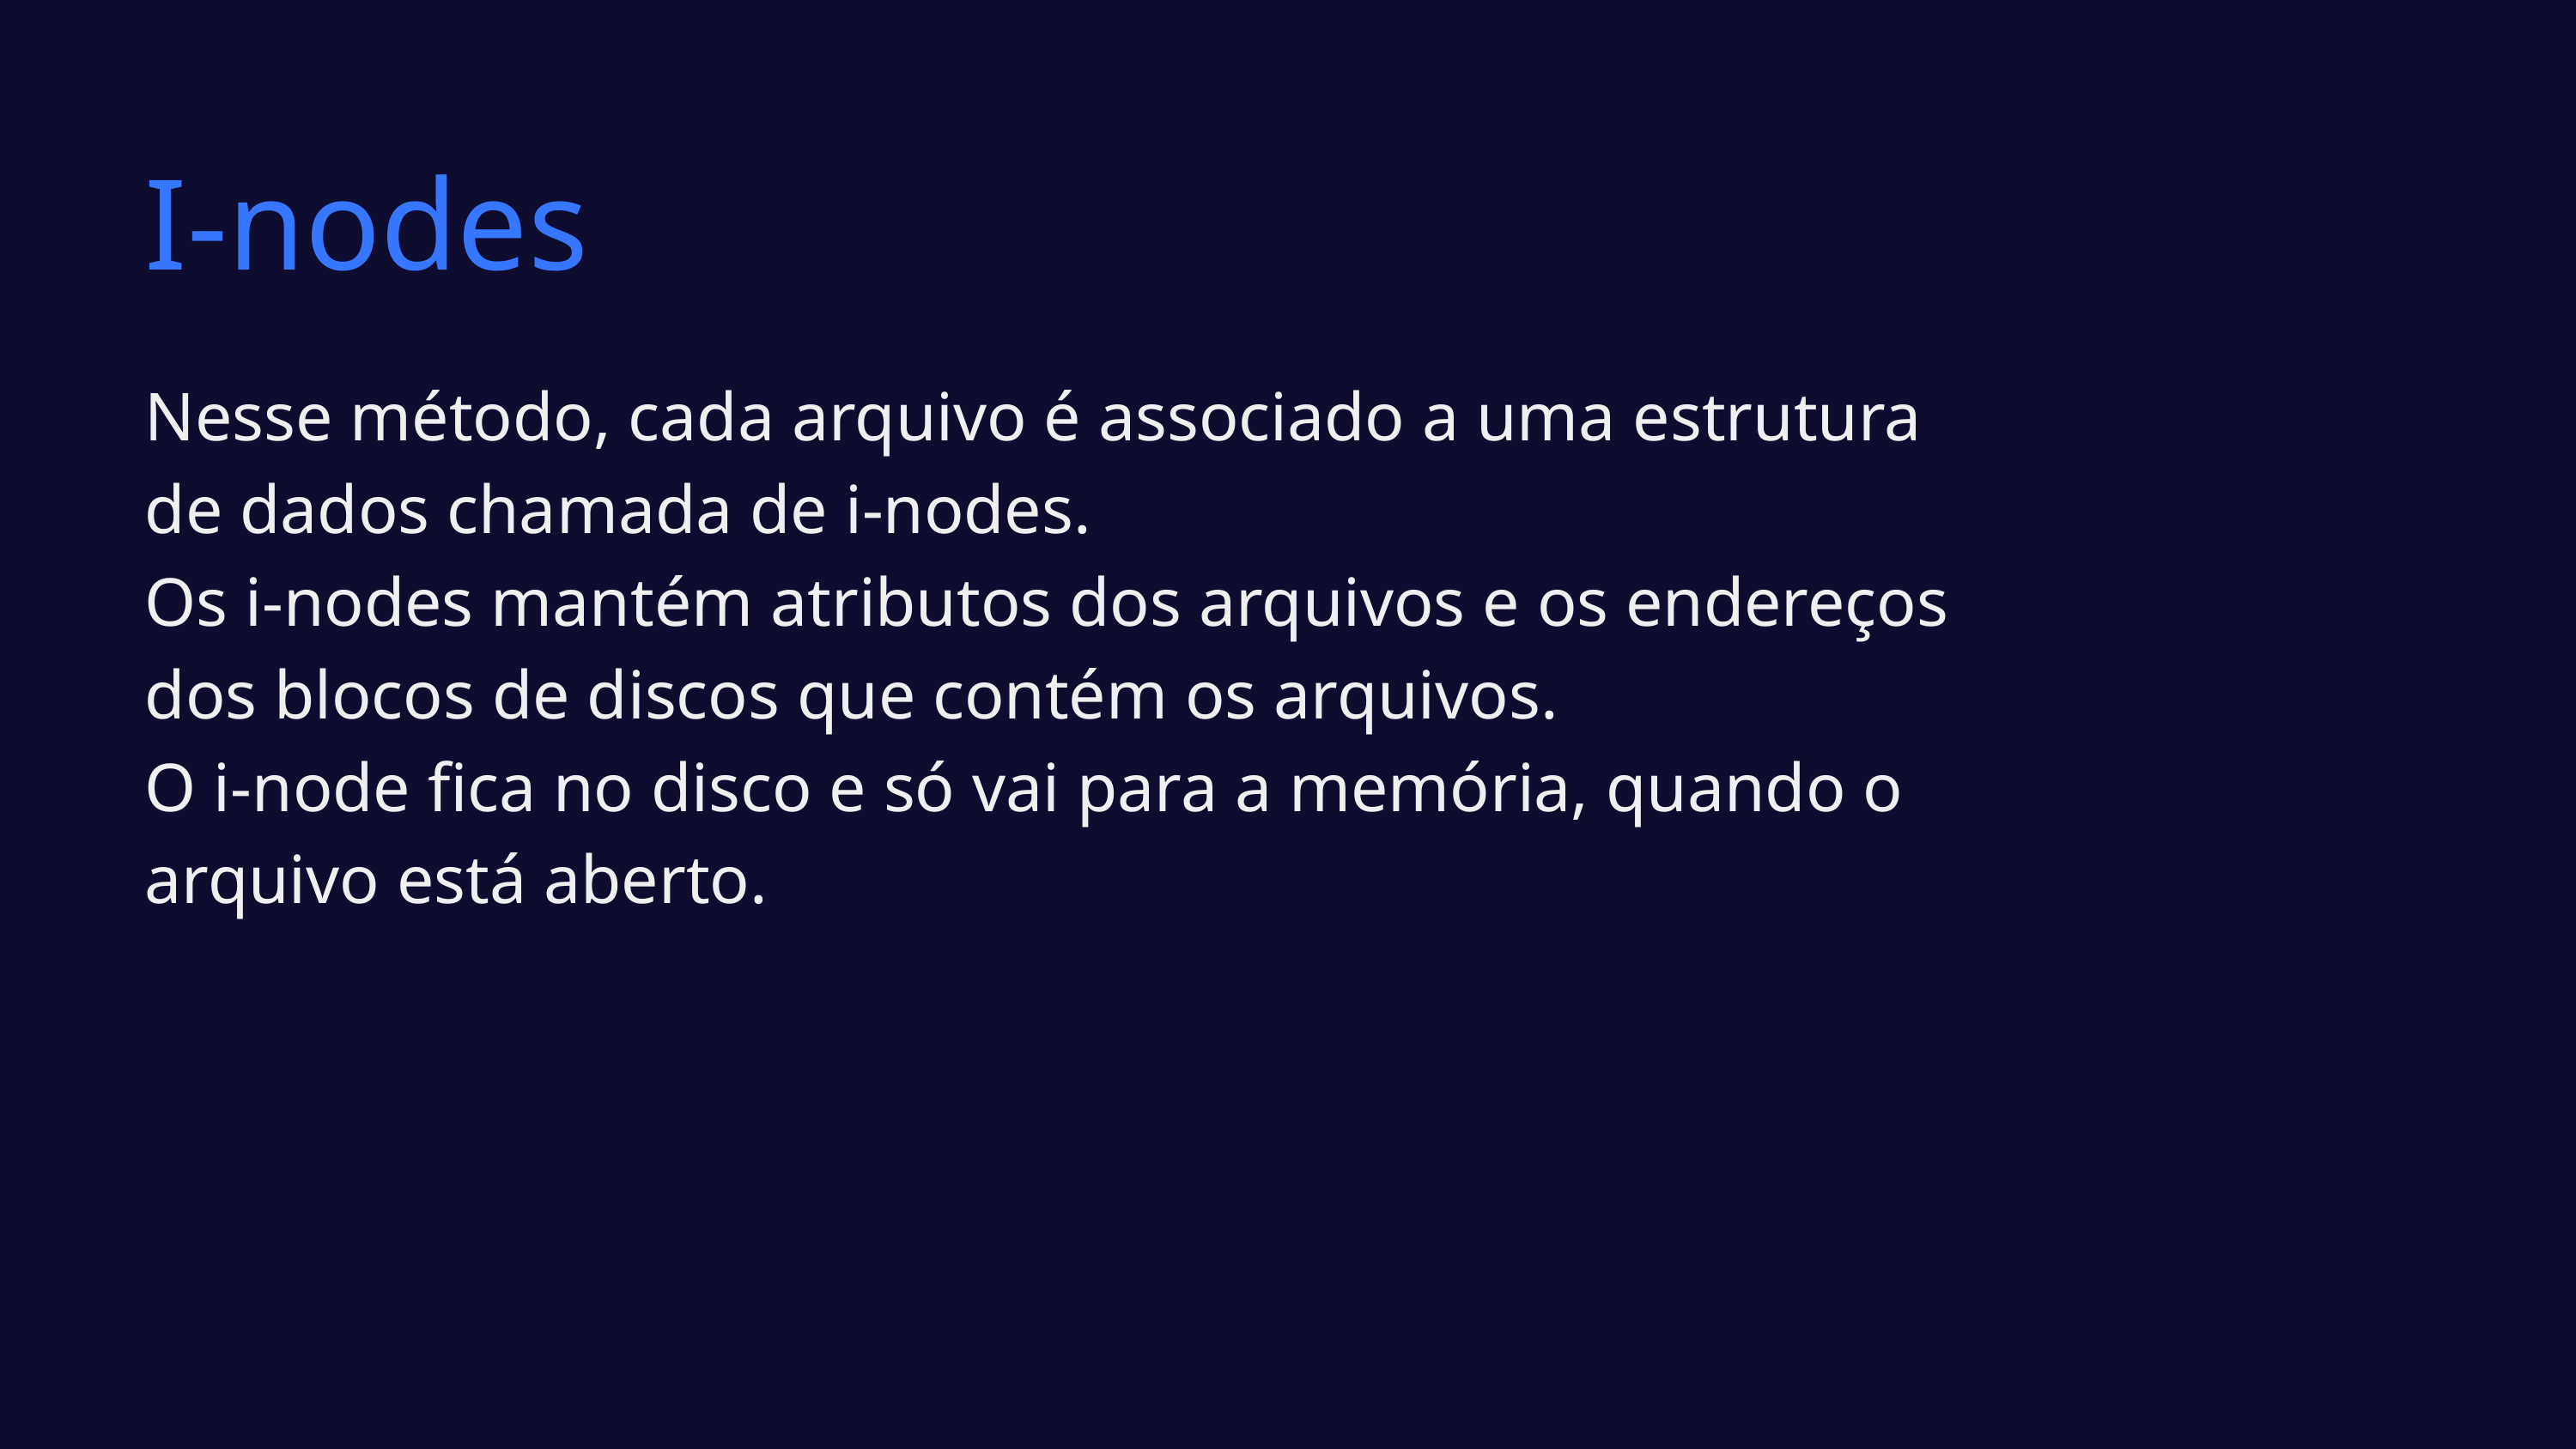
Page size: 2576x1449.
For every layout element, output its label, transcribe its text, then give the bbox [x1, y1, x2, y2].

text_box Nesse método, cada arquivo é associado a uma estrutura de dados chamada de i-nodes. Os i-nodes mantém atributos dos arquivos e os endereços dos blocos de discos que contém os arquivos. O i-node fica no disco e só vai para a memória, quando o arquivo está aberto. [144, 361, 1986, 918]
text_box I-nodes [144, 144, 1566, 295]
